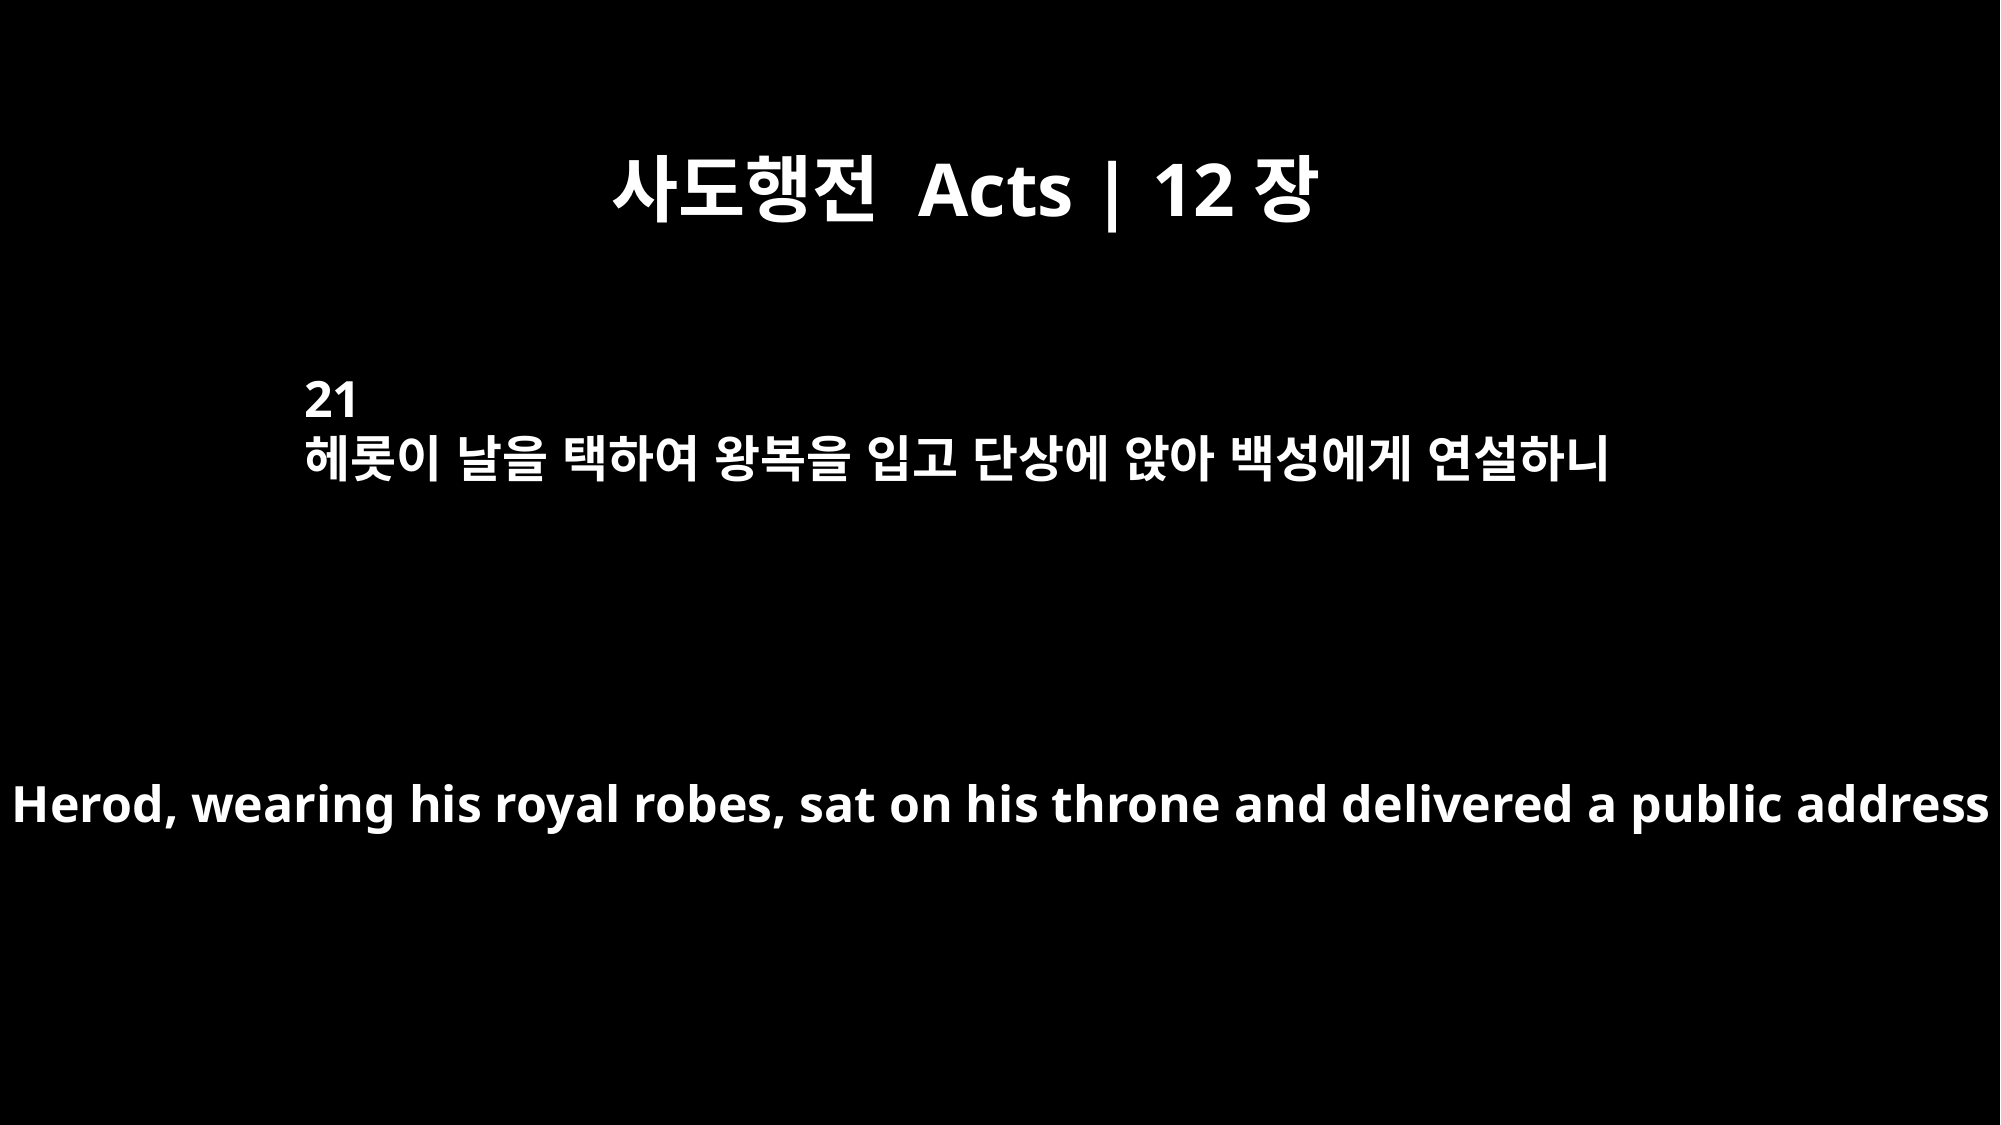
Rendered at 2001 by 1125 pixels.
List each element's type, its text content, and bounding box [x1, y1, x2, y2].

text_box 21 헤롯이 날을 택하여 왕복을 입고 단상에 앉아 백성에게 연설하니 [289, 359, 1628, 495]
text_box On the appointed day Herod, wearing his royal robes, sat on his throne and delivered a public address to the people. [0, 764, 2000, 840]
text_box 사도행전 Acts | 12장 [596, 136, 1336, 239]
